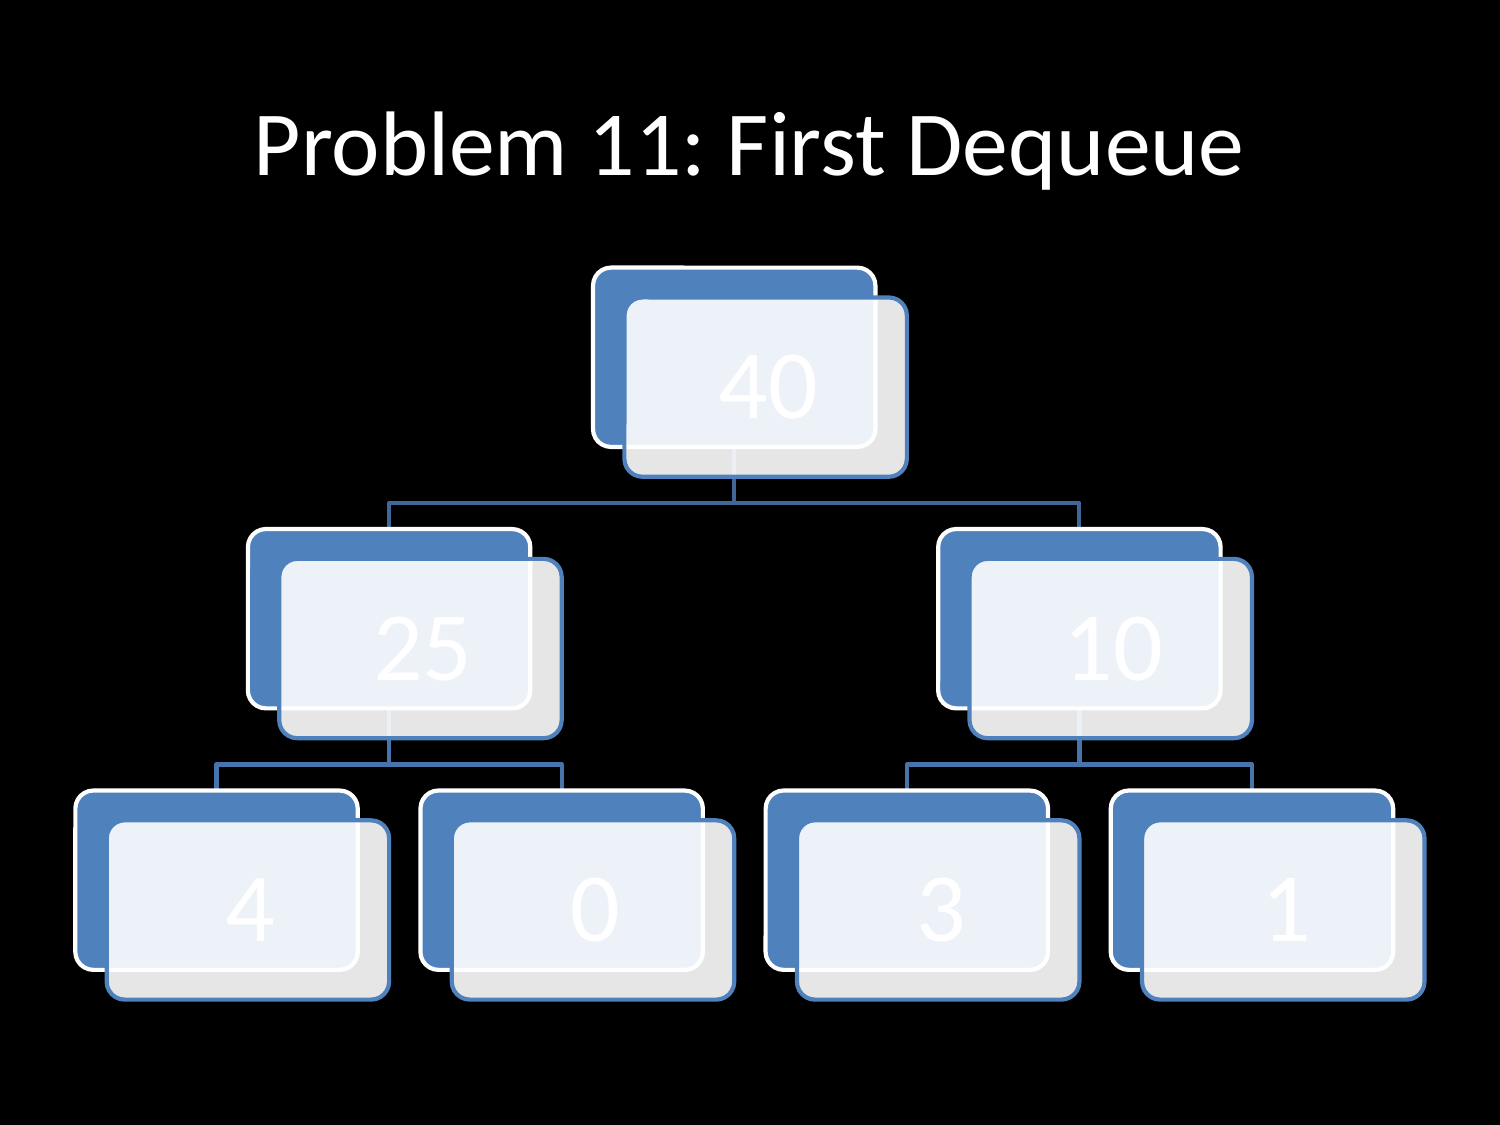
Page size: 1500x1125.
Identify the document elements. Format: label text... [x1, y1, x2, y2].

title Problem 11: First Dequeue [75, 45, 1425, 233]
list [74, 262, 1426, 1006]
